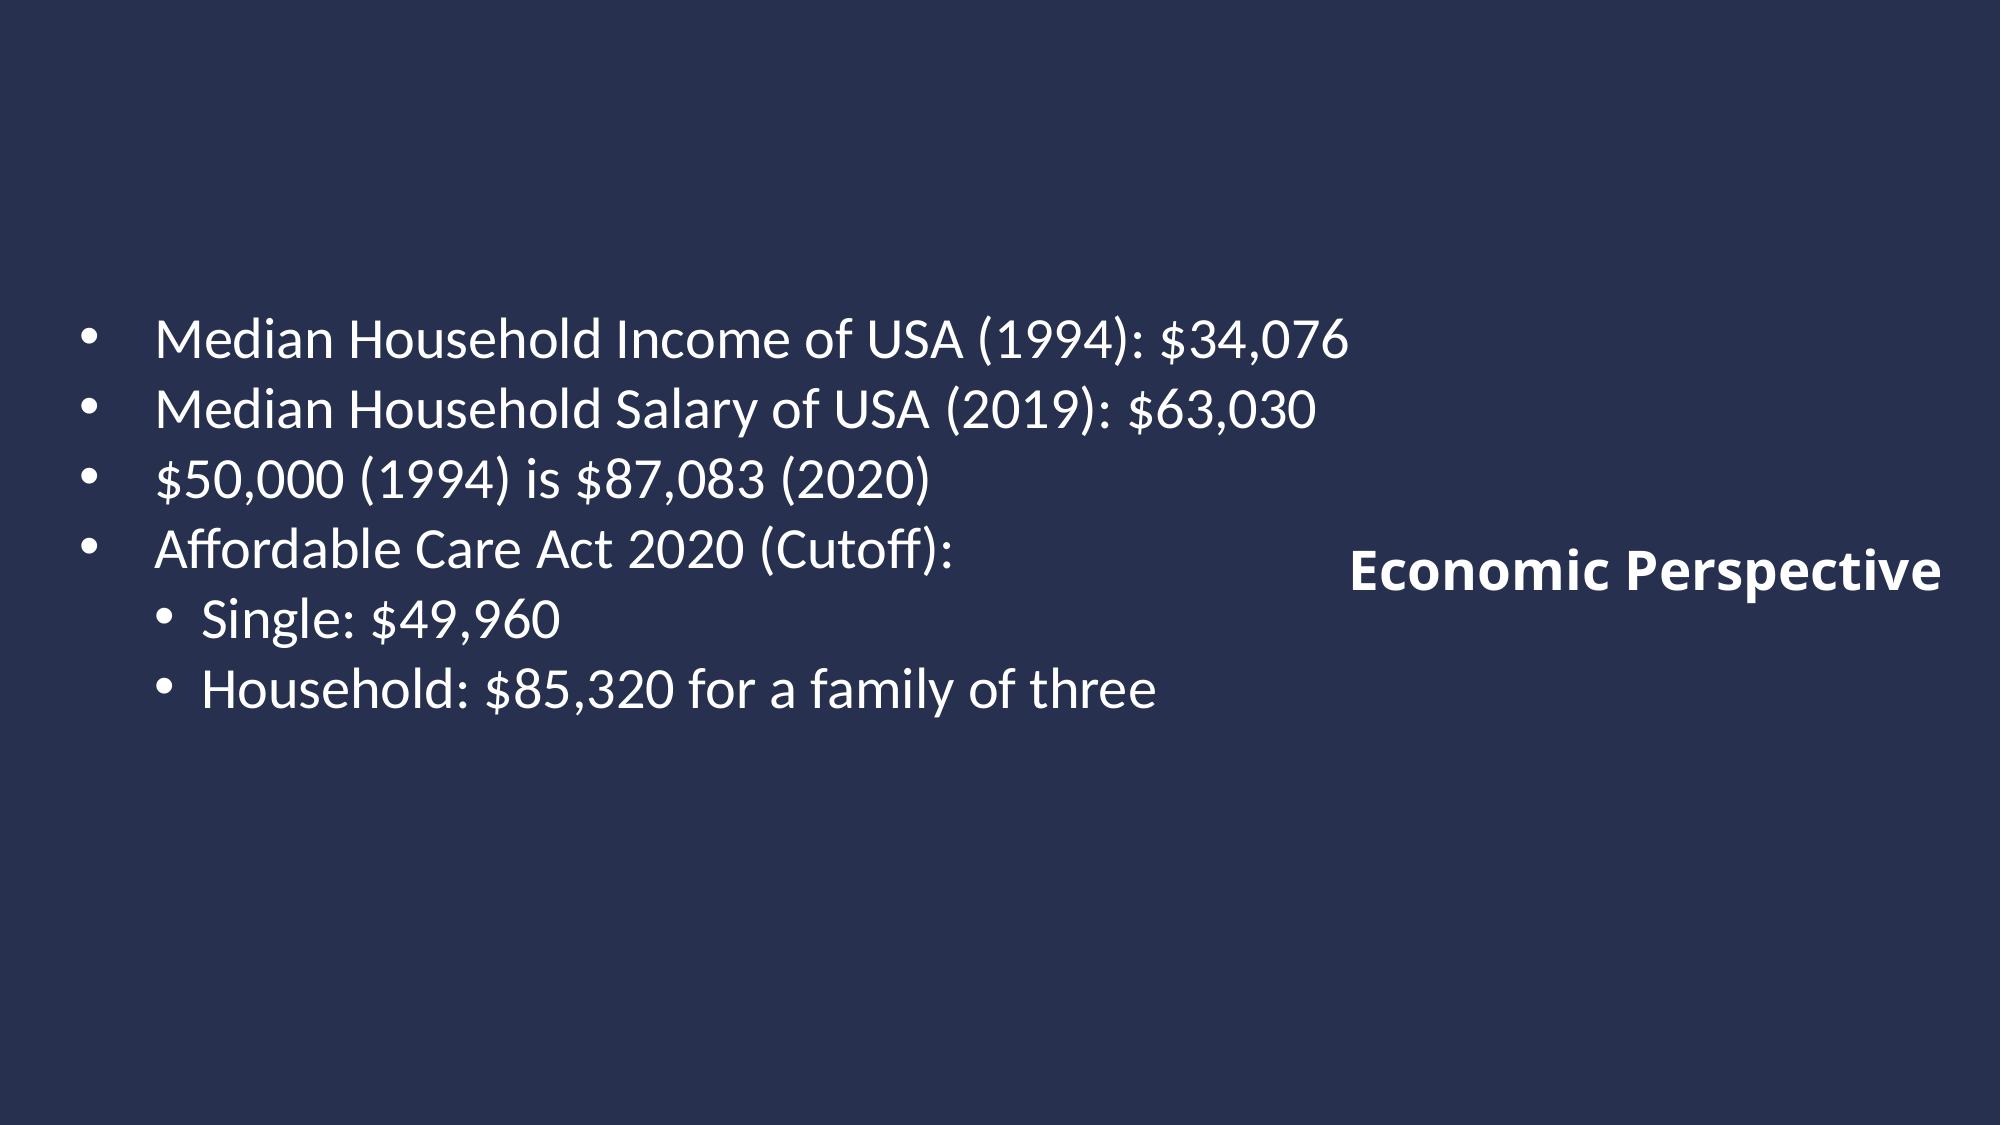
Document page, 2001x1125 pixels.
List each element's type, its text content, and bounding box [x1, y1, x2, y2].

text_box Economic Perspective [1466, 512, 2000, 624]
text_box Median Household Income of USA (1994): $34,076 Median Household Salary of USA (2019): $63,030 $50,000 (1994) is $87,083 (2020) Affordable Care Act 2020 (Cutoff): Single: $49,960 Household: $85,320 for a family of three [64, 292, 1466, 728]
